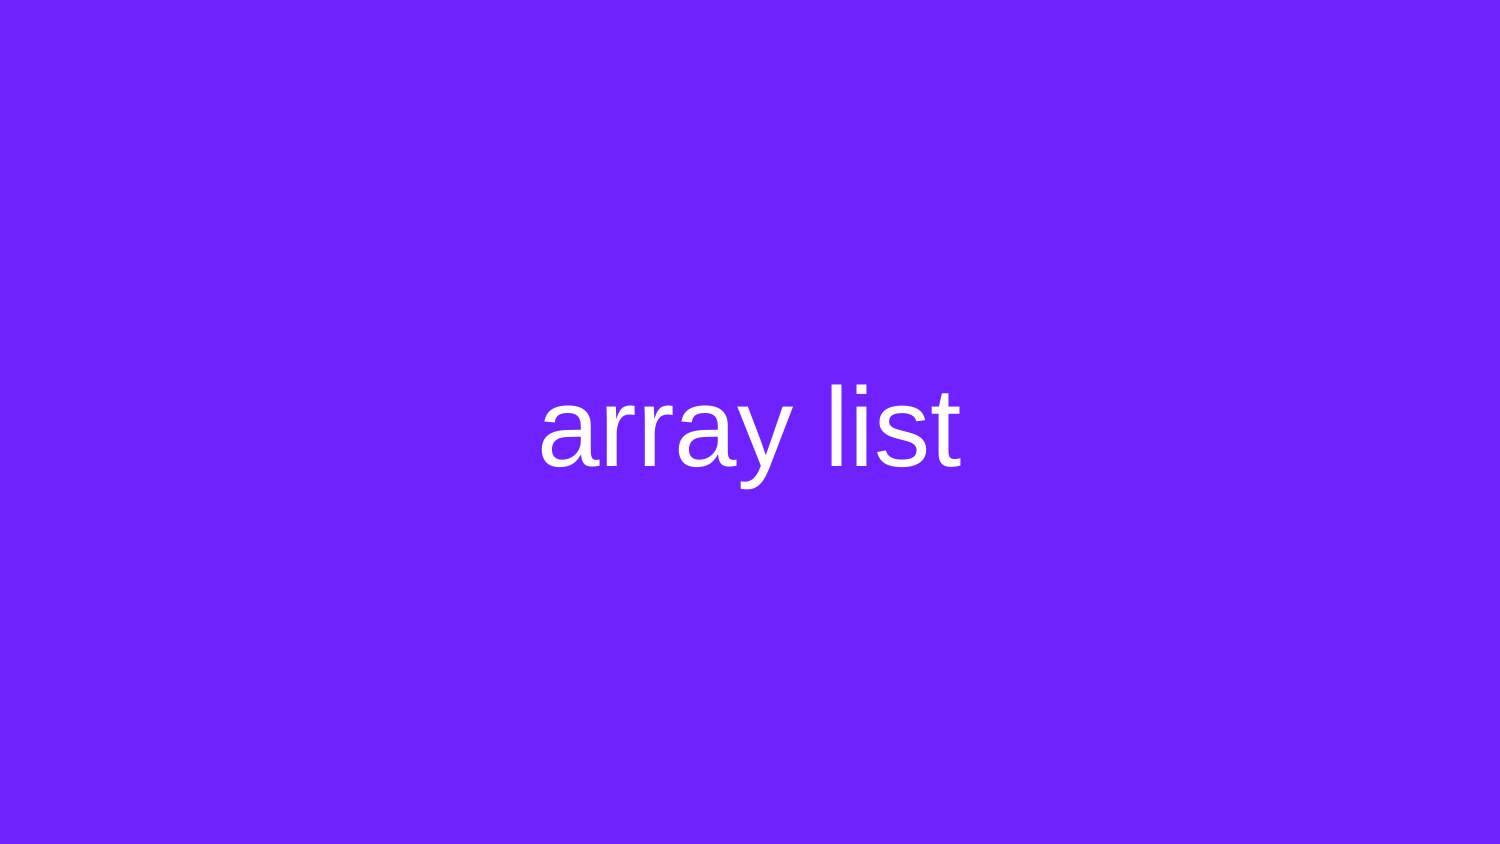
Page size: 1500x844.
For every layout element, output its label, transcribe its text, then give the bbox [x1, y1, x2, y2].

title array list [75, 351, 1425, 493]
